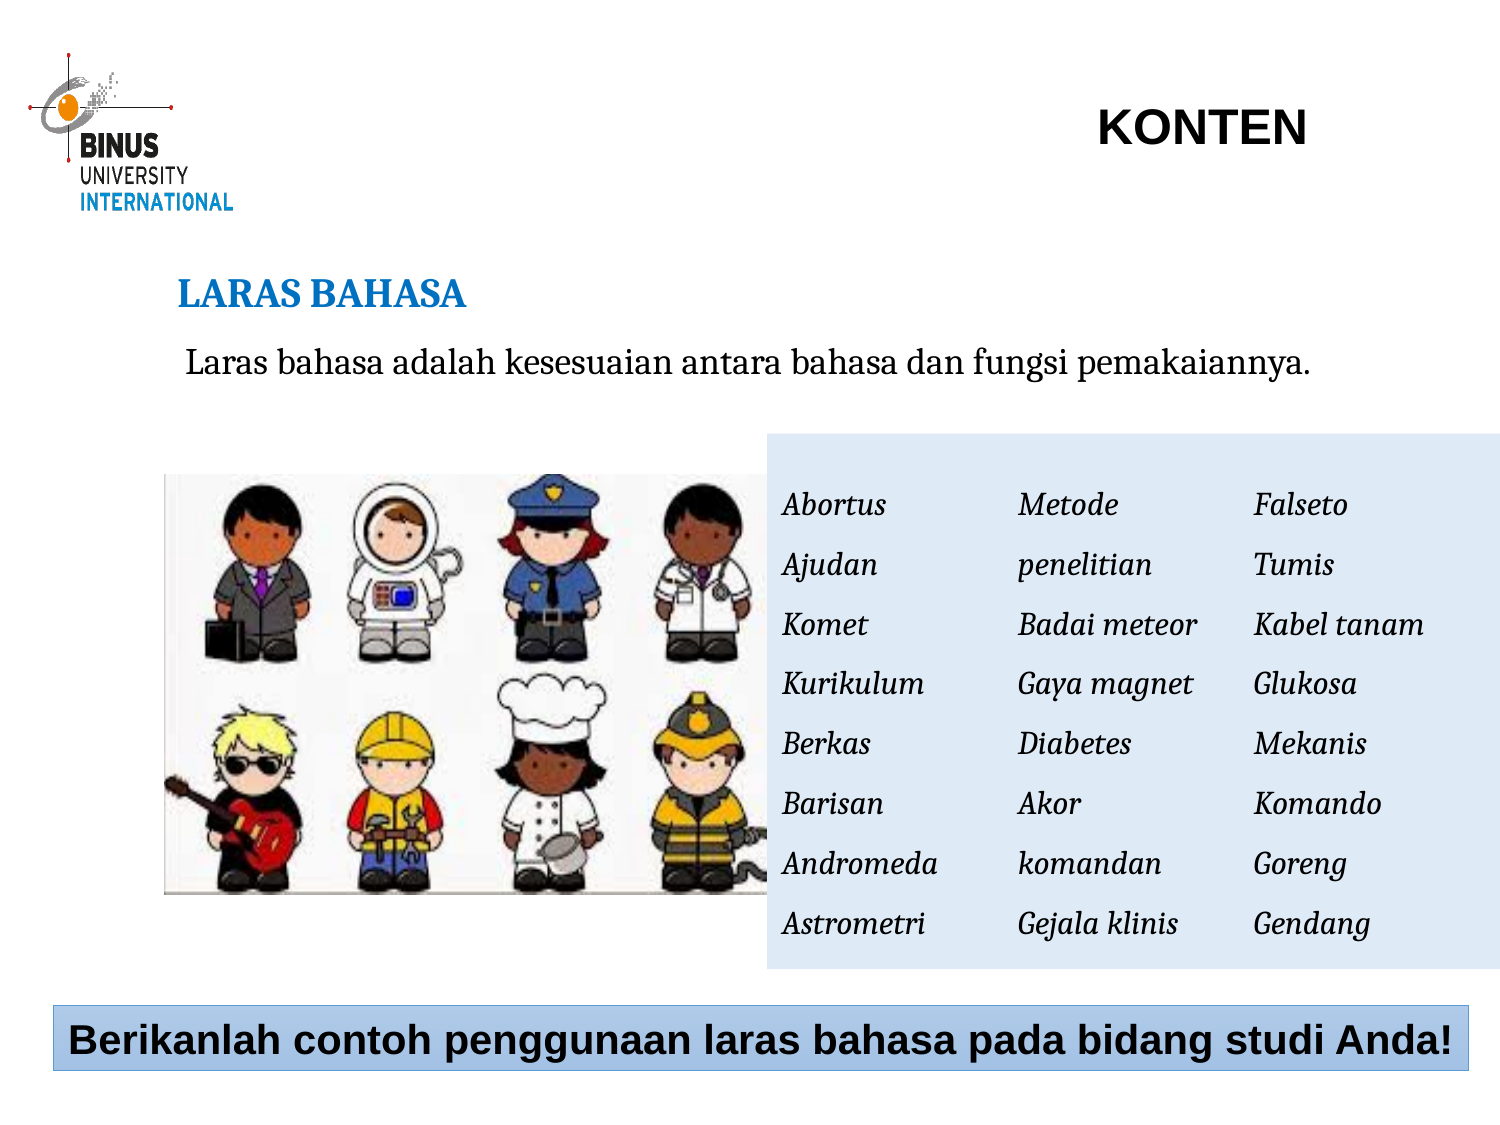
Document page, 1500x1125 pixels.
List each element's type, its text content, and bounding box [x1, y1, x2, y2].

text_box LARAS BAHASA [162, 258, 1120, 324]
text_box [25, 70, 76, 121]
text_box Berikanlah contoh penggunaan laras bahasa pada bidang studi Anda! [53, 1005, 1469, 1071]
picture [164, 474, 790, 895]
picture [0, 0, 261, 269]
text_box [50, 95, 101, 146]
text_box KONTEN [950, 75, 1455, 175]
text_box Abortus Ajudan Komet Kurikulum Berkas Barisan Andromeda Astrometri Metode penelitian Badai meteor Gaya magnet Diabetes Akor komandan Gejala klinis Falseto Tumis Kabel tanam Glukosa Mekanis Komando Goreng Gendang [767, 433, 1500, 970]
text_box Laras bahasa adalah kesesuaian antara bahasa dan fungsi pemakaiannya. [170, 329, 1458, 389]
